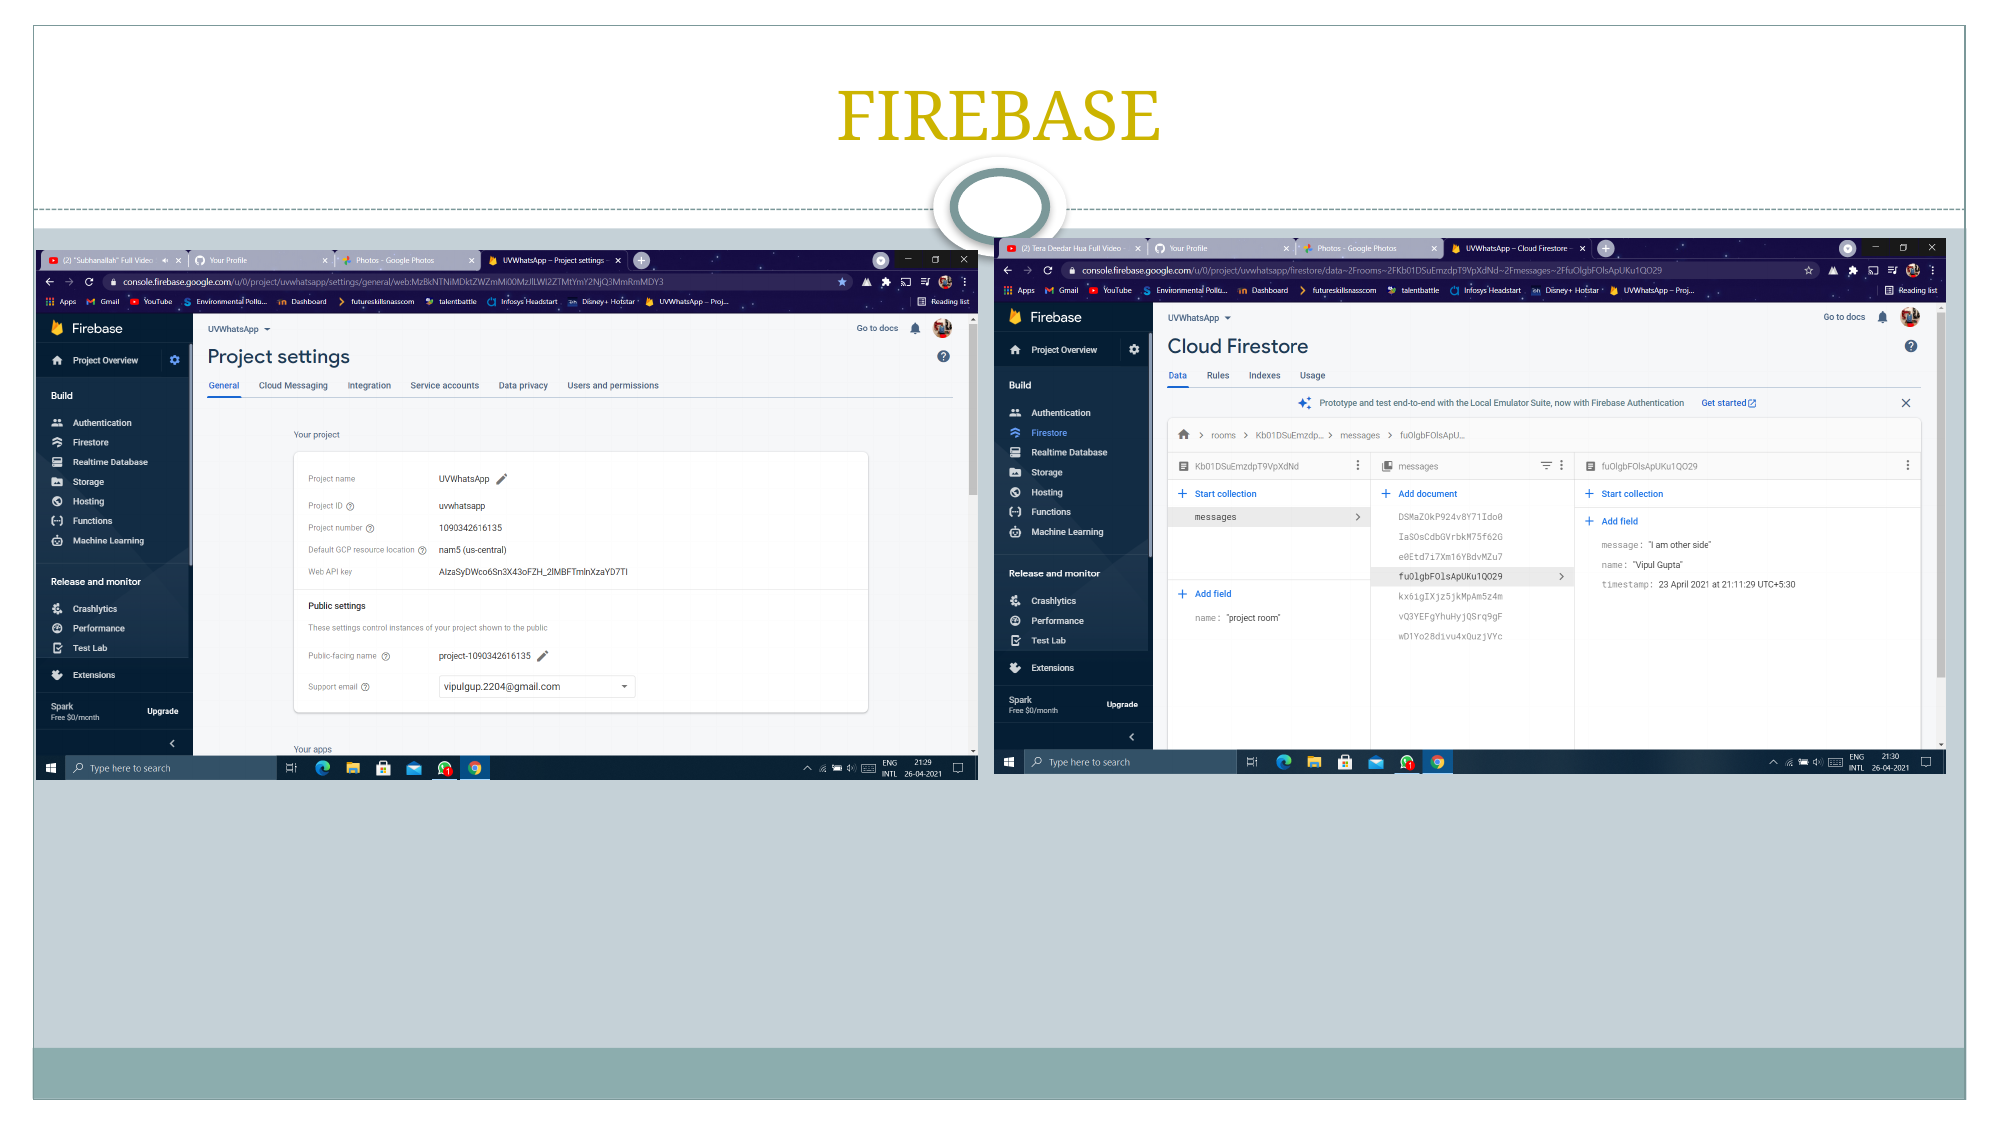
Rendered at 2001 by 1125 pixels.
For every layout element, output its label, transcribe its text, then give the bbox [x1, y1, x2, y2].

picture [994, 238, 1946, 774]
title FIREBASE [66, 37, 1933, 162]
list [36, 249, 978, 780]
